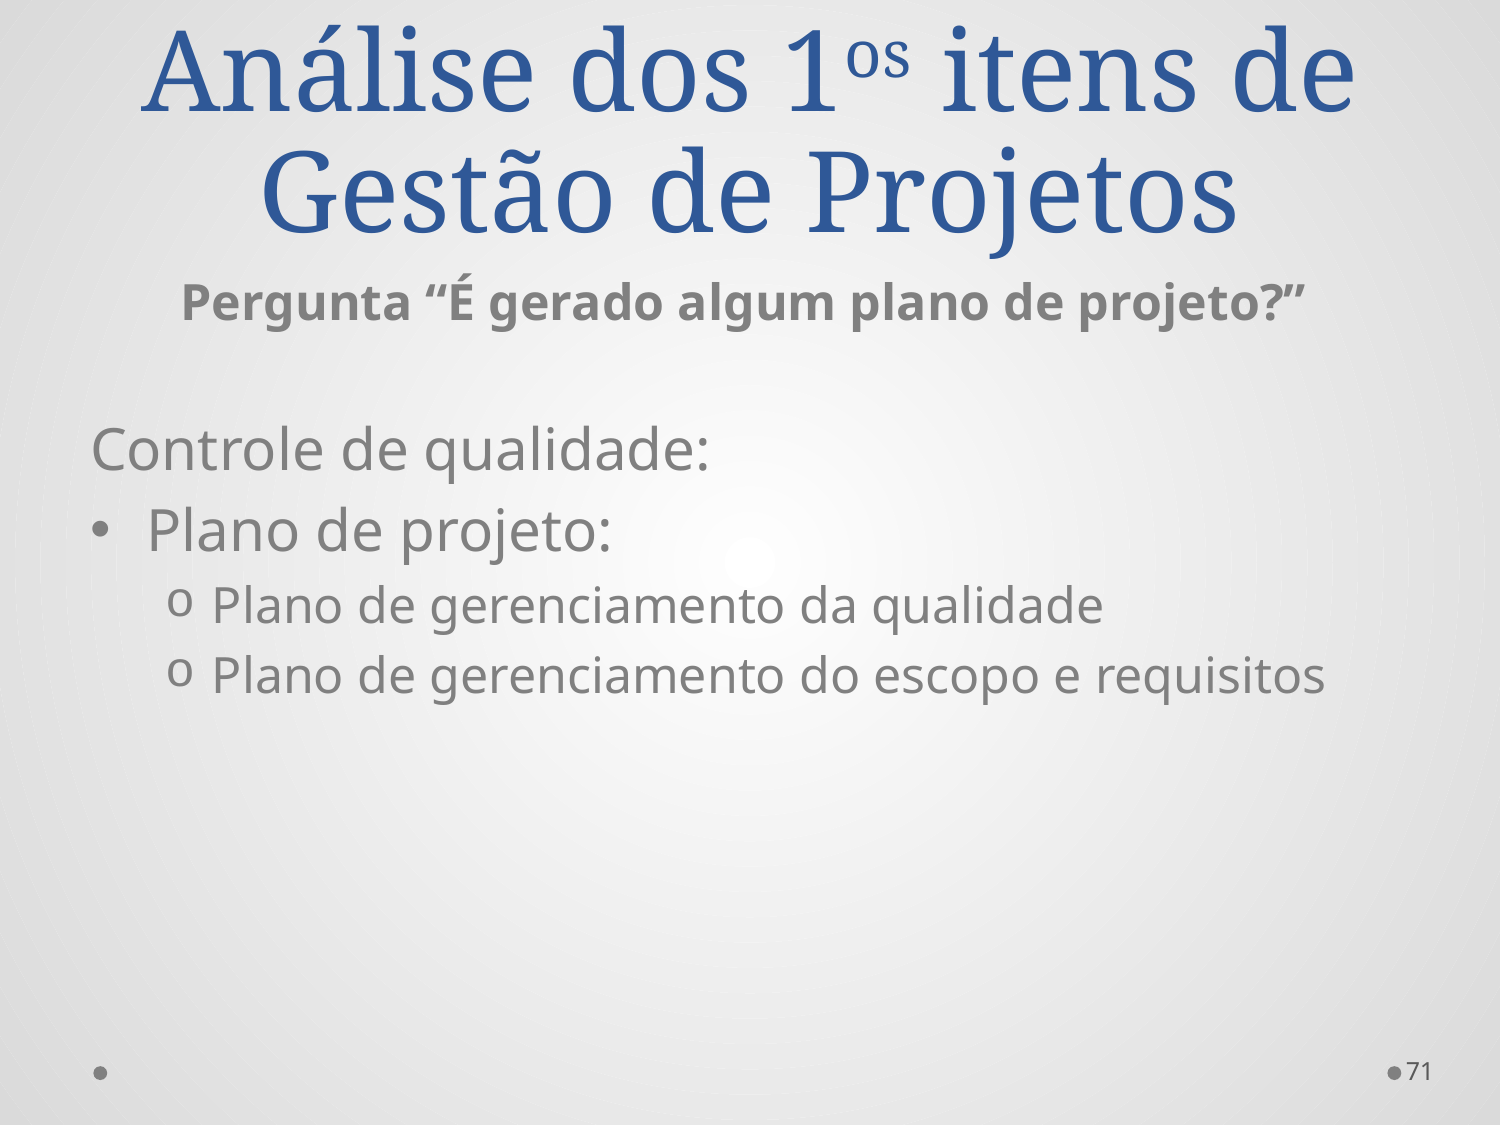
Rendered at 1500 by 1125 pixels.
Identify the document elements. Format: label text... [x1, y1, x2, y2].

slide_number 71 [1401, 1042, 1494, 1103]
title Análise dos 1os itens de Gestão de Projetos [75, 0, 1425, 262]
list Pergunta “É gerado algum plano de projeto?” Controle de qualidade: Plano de projeto: Plano de gerenciamento da qualidade Plano de gerenciamento do escopo e requisitos [75, 262, 1425, 1005]
